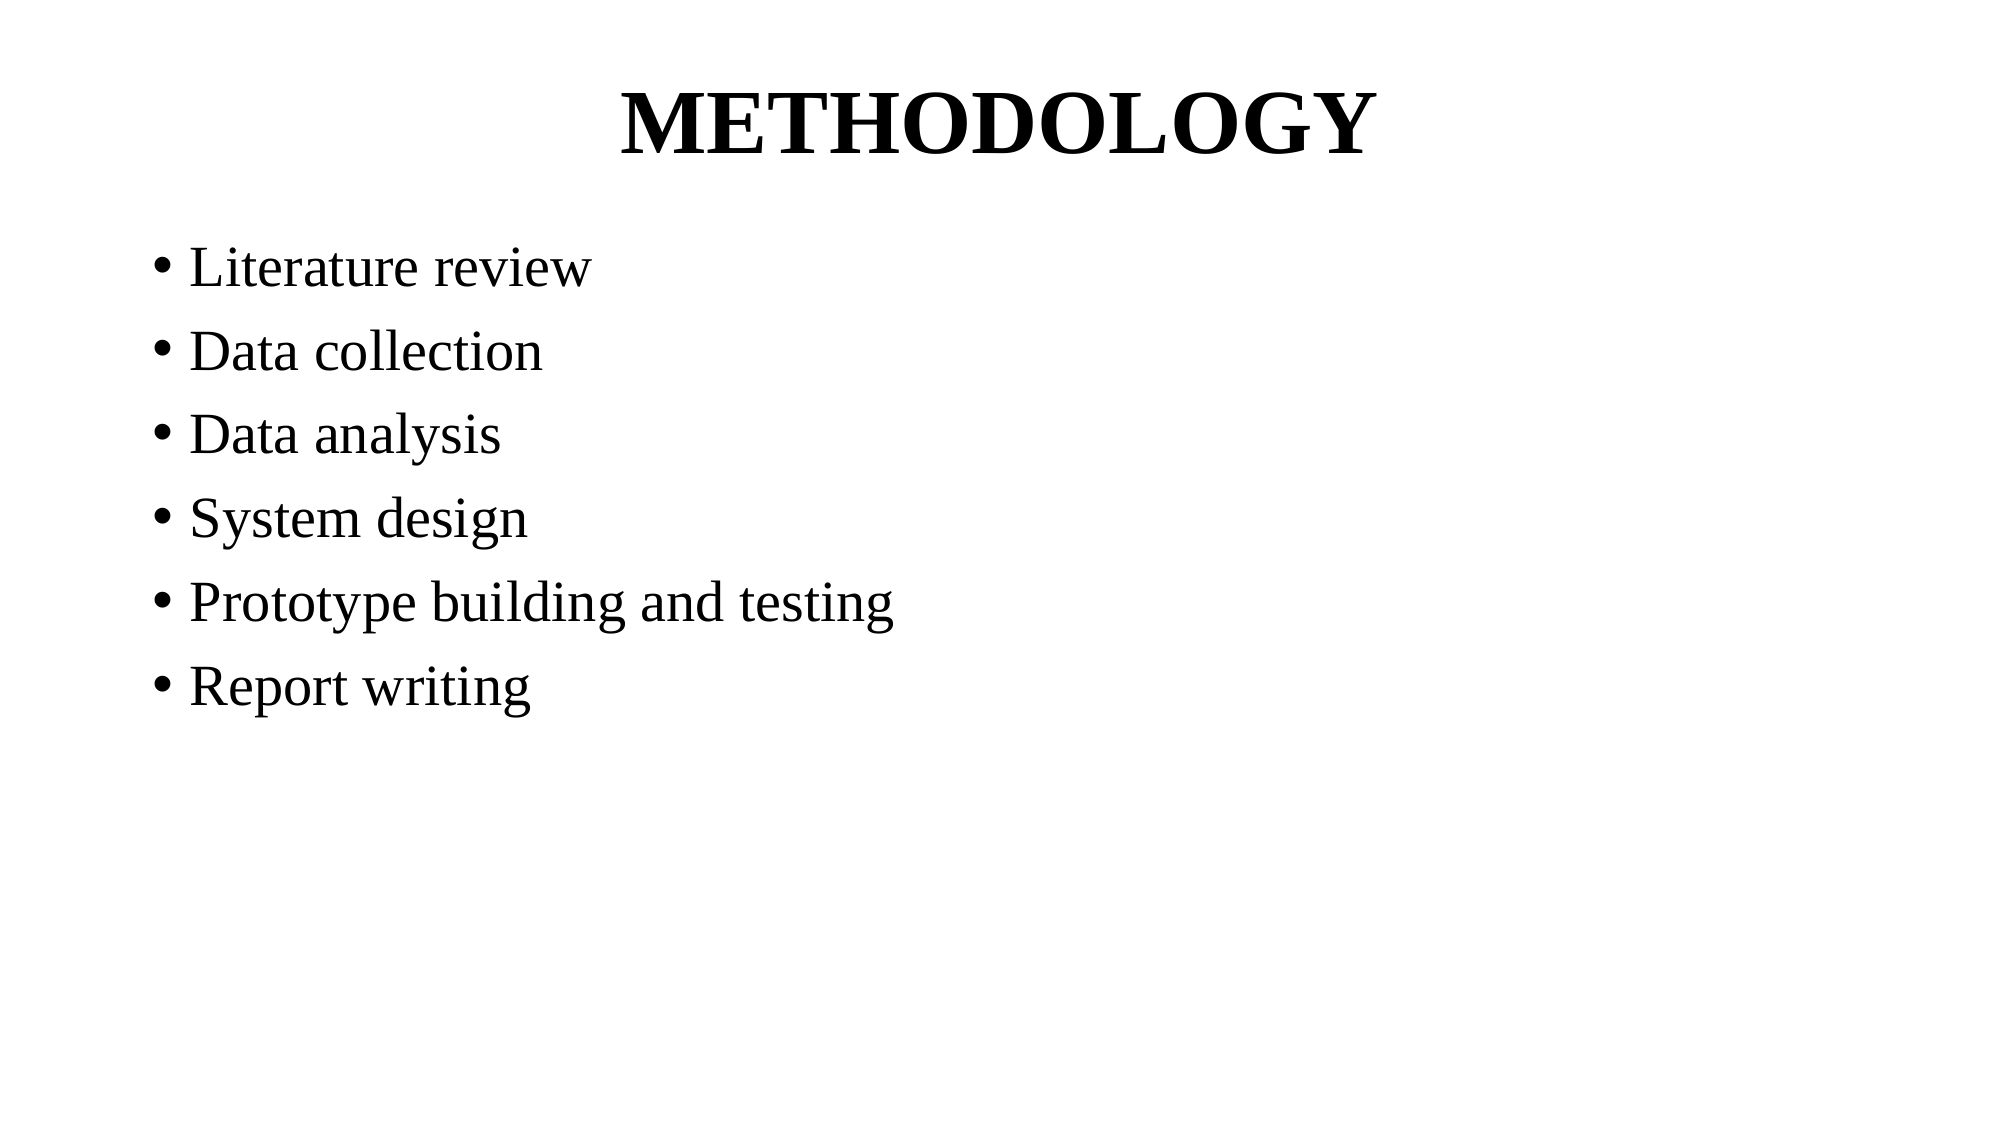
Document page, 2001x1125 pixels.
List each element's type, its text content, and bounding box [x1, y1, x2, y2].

title METHODOLOGY [137, 59, 1863, 187]
list Literature review Data collection Data analysis System design Prototype building and testing Report writing [137, 228, 1863, 1014]
